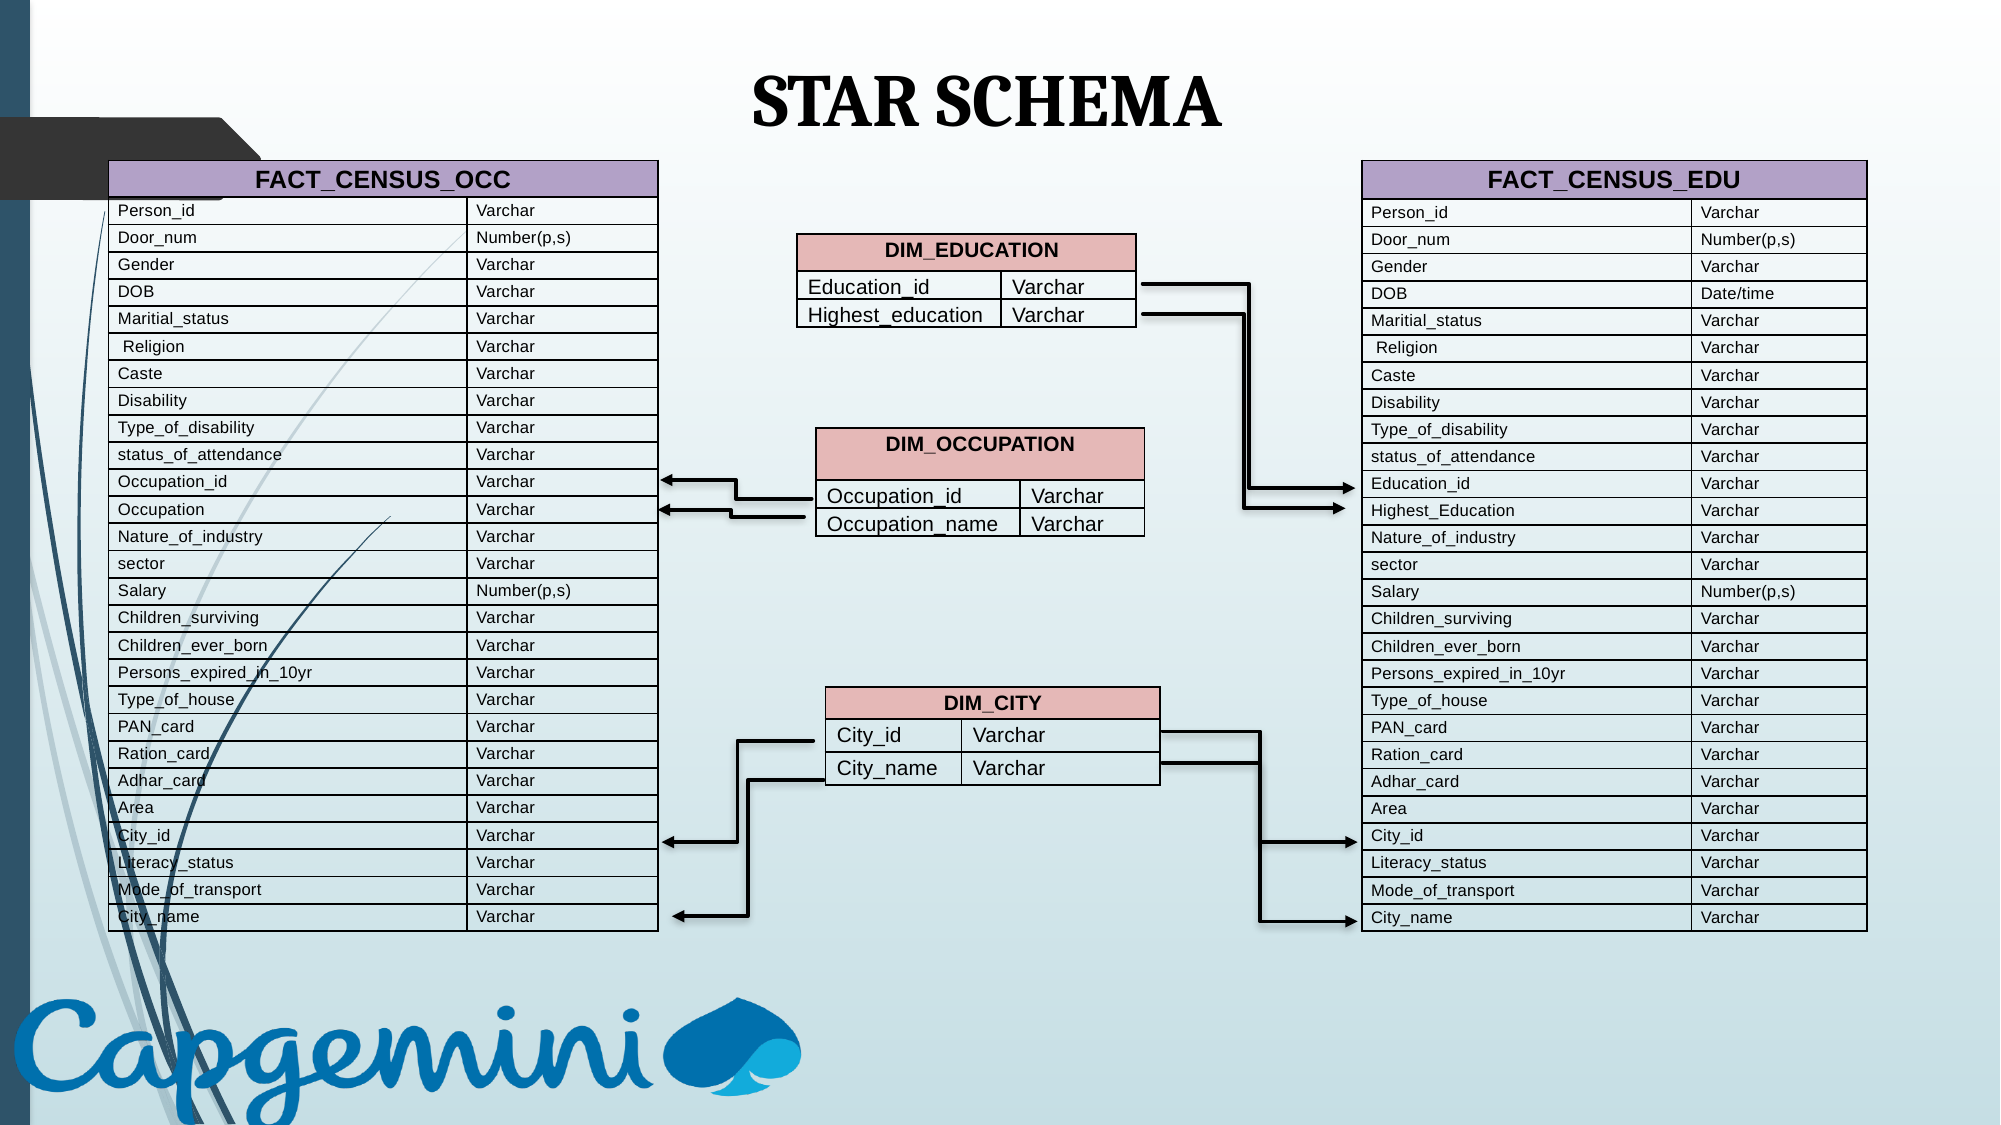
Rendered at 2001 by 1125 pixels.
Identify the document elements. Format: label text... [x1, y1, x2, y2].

picture [8, 852, 806, 1125]
table_cell Varchar [468, 823, 657, 848]
table_header DIM_OCCUPATION [817, 429, 1136, 479]
table_cell Varchar [468, 280, 657, 305]
table_header DIM_CITY [826, 688, 1159, 718]
table_cell City_id [826, 720, 961, 751]
table_cell sector [1363, 553, 1691, 578]
table_cell Varchar [1692, 851, 1866, 876]
table_cell Person_id [109, 198, 466, 224]
table_cell Literacy_status [1363, 851, 1691, 876]
table_cell Ration_card [109, 742, 466, 767]
table_cell Education_id [798, 272, 1000, 298]
table_cell status_of_attendance [1363, 444, 1691, 470]
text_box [661, 740, 814, 843]
table_cell Varchar [468, 796, 656, 821]
table_cell Varchar [468, 687, 657, 713]
table_cell Maritial_status [1363, 309, 1691, 334]
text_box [1142, 313, 1346, 509]
table_cell Highest_education [798, 300, 1000, 326]
text_box STAR SCHEMA [671, 43, 1304, 149]
table_cell Varchar [1002, 300, 1135, 326]
table_header DIM_EDUCATION [798, 235, 1135, 270]
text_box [657, 509, 805, 517]
table_cell Religion [109, 334, 466, 359]
table_cell Varchar [1692, 715, 1866, 741]
table_cell Gender [109, 253, 466, 278]
table_cell Literacy_status [109, 850, 466, 876]
table_cell City_name [826, 753, 961, 784]
table_cell Varchar [1692, 797, 1866, 822]
table_cell Type_of_house [1363, 688, 1691, 714]
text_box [1161, 762, 1358, 922]
table_cell Varchar [468, 443, 657, 468]
table_cell Gender [1363, 254, 1691, 280]
table_cell DOB [109, 280, 466, 305]
table_cell Varchar [1692, 769, 1866, 795]
table_cell Area [1363, 797, 1691, 822]
table_header FACT_CENSUS_OCC [109, 161, 657, 196]
table_cell Varchar [468, 497, 657, 522]
table_cell Area [109, 796, 466, 821]
table_cell Children_surviving [1363, 607, 1691, 632]
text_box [1142, 283, 1356, 489]
table_cell Varchar [468, 334, 657, 359]
table_cell Caste [1363, 363, 1691, 388]
table_cell Varchar [468, 714, 657, 740]
table_cell Door_num [109, 225, 466, 251]
table_cell Nature_of_industry [109, 524, 466, 550]
table_cell Varchar [1692, 688, 1866, 714]
table_cell City_name [1363, 905, 1691, 930]
table_cell Highest_Education [1363, 498, 1691, 524]
table_cell Varchar [468, 905, 657, 930]
table_cell Varchar [1692, 878, 1866, 903]
table_cell Number(p,s) [1692, 227, 1866, 253]
table_cell Varchar [1692, 553, 1866, 578]
table_cell Type_of_disability [109, 416, 466, 441]
table_cell Children_ever_born [109, 633, 466, 658]
table_cell sector [109, 551, 466, 577]
table_cell Persons_expired_in_10yr [1363, 661, 1691, 686]
table_cell Adhar_card [1363, 769, 1691, 795]
table_cell Disability [1363, 390, 1691, 415]
table_cell Varchar [468, 769, 656, 794]
table_cell DOB [1363, 282, 1691, 307]
table_cell Type_of_disability [1363, 417, 1691, 442]
table_cell Varchar [1692, 363, 1866, 388]
table_cell PAN_card [1363, 715, 1691, 741]
table_cell Person_id [1363, 200, 1691, 226]
table_cell Varchar [468, 660, 657, 685]
table_cell Varchar [1692, 742, 1866, 768]
table_cell Children_surviving [109, 606, 466, 631]
table_cell PAN_card [109, 714, 466, 740]
table_cell Varchar [468, 198, 657, 224]
table_cell Varchar [1692, 390, 1866, 415]
table_cell Salary [109, 579, 466, 604]
table_cell Date/time [1692, 282, 1866, 307]
table_cell Varchar [468, 253, 657, 278]
table_cell Disability [109, 388, 466, 414]
table_cell Varchar [1692, 417, 1866, 442]
table_cell Varchar [1002, 272, 1135, 298]
table_cell Mode_of_transport [109, 877, 466, 903]
table_cell Varchar [1692, 254, 1866, 280]
table_cell City_name [109, 905, 466, 930]
table_cell City_id [109, 823, 466, 848]
table_cell Varchar [1692, 634, 1866, 659]
table_cell Door_num [1363, 227, 1691, 253]
table_cell Varchar [468, 307, 657, 332]
table_cell status_of_attendance [109, 443, 466, 468]
table_cell Varchar [468, 416, 657, 441]
table_cell Varchar [1021, 509, 1144, 535]
table_cell Varchar [468, 877, 657, 903]
table_cell Varchar [468, 470, 657, 495]
table_cell Type_of_house [109, 687, 466, 713]
table_cell Varchar [1692, 200, 1866, 226]
table_cell Varchar [468, 524, 657, 550]
table_cell Number(p,s) [1692, 580, 1866, 605]
table_cell Caste [109, 361, 466, 387]
table_cell Varchar [1692, 526, 1866, 551]
table_cell Varchar [1692, 824, 1866, 849]
table_cell Education_id [1363, 471, 1691, 497]
table_cell Varchar [1692, 309, 1866, 334]
table_cell Children_ever_born [1363, 634, 1691, 659]
table_cell Mode_of_transport [1363, 878, 1691, 903]
table_cell Varchar [1692, 905, 1866, 930]
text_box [659, 479, 812, 500]
table_cell Varchar [1692, 471, 1866, 497]
table_cell Adhar_card [109, 769, 466, 794]
table_cell Varchar [962, 753, 1157, 784]
table_cell Number(p,s) [468, 579, 657, 604]
table_cell Persons_expired_in_10yr [109, 660, 466, 685]
table_cell Nature_of_industry [1363, 526, 1691, 551]
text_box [671, 779, 824, 917]
table_cell Salary [1363, 580, 1691, 605]
table_cell Varchar [468, 606, 657, 631]
table_cell Varchar [1692, 336, 1866, 361]
table_cell Varchar [468, 633, 657, 658]
table_cell City_id [1363, 824, 1691, 849]
table_cell Varchar [1692, 661, 1866, 686]
table_cell Occupation_name [817, 509, 1019, 535]
table_cell Varchar [1692, 498, 1866, 524]
table_cell Occupation [109, 497, 466, 522]
table_cell Varchar [1692, 444, 1866, 470]
table_cell Varchar [468, 551, 657, 577]
table_cell Varchar [468, 742, 657, 767]
table_cell Varchar [1692, 607, 1866, 632]
table_header FACT_CENSUS_EDU [1363, 161, 1866, 198]
table_cell Varchar [1021, 481, 1137, 507]
table_cell Varchar [468, 850, 657, 876]
table_cell Occupation_id [109, 470, 466, 495]
table_cell Number(p,s) [468, 225, 657, 251]
table_cell Varchar [962, 720, 1159, 751]
table_cell Ration_card [1363, 742, 1691, 768]
table_cell Religion [1363, 336, 1691, 361]
table_cell Maritial_status [109, 307, 466, 332]
table_cell Varchar [468, 361, 657, 387]
table_cell Occupation_id [817, 481, 1019, 507]
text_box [1161, 731, 1358, 762]
table_cell Varchar [468, 388, 657, 414]
